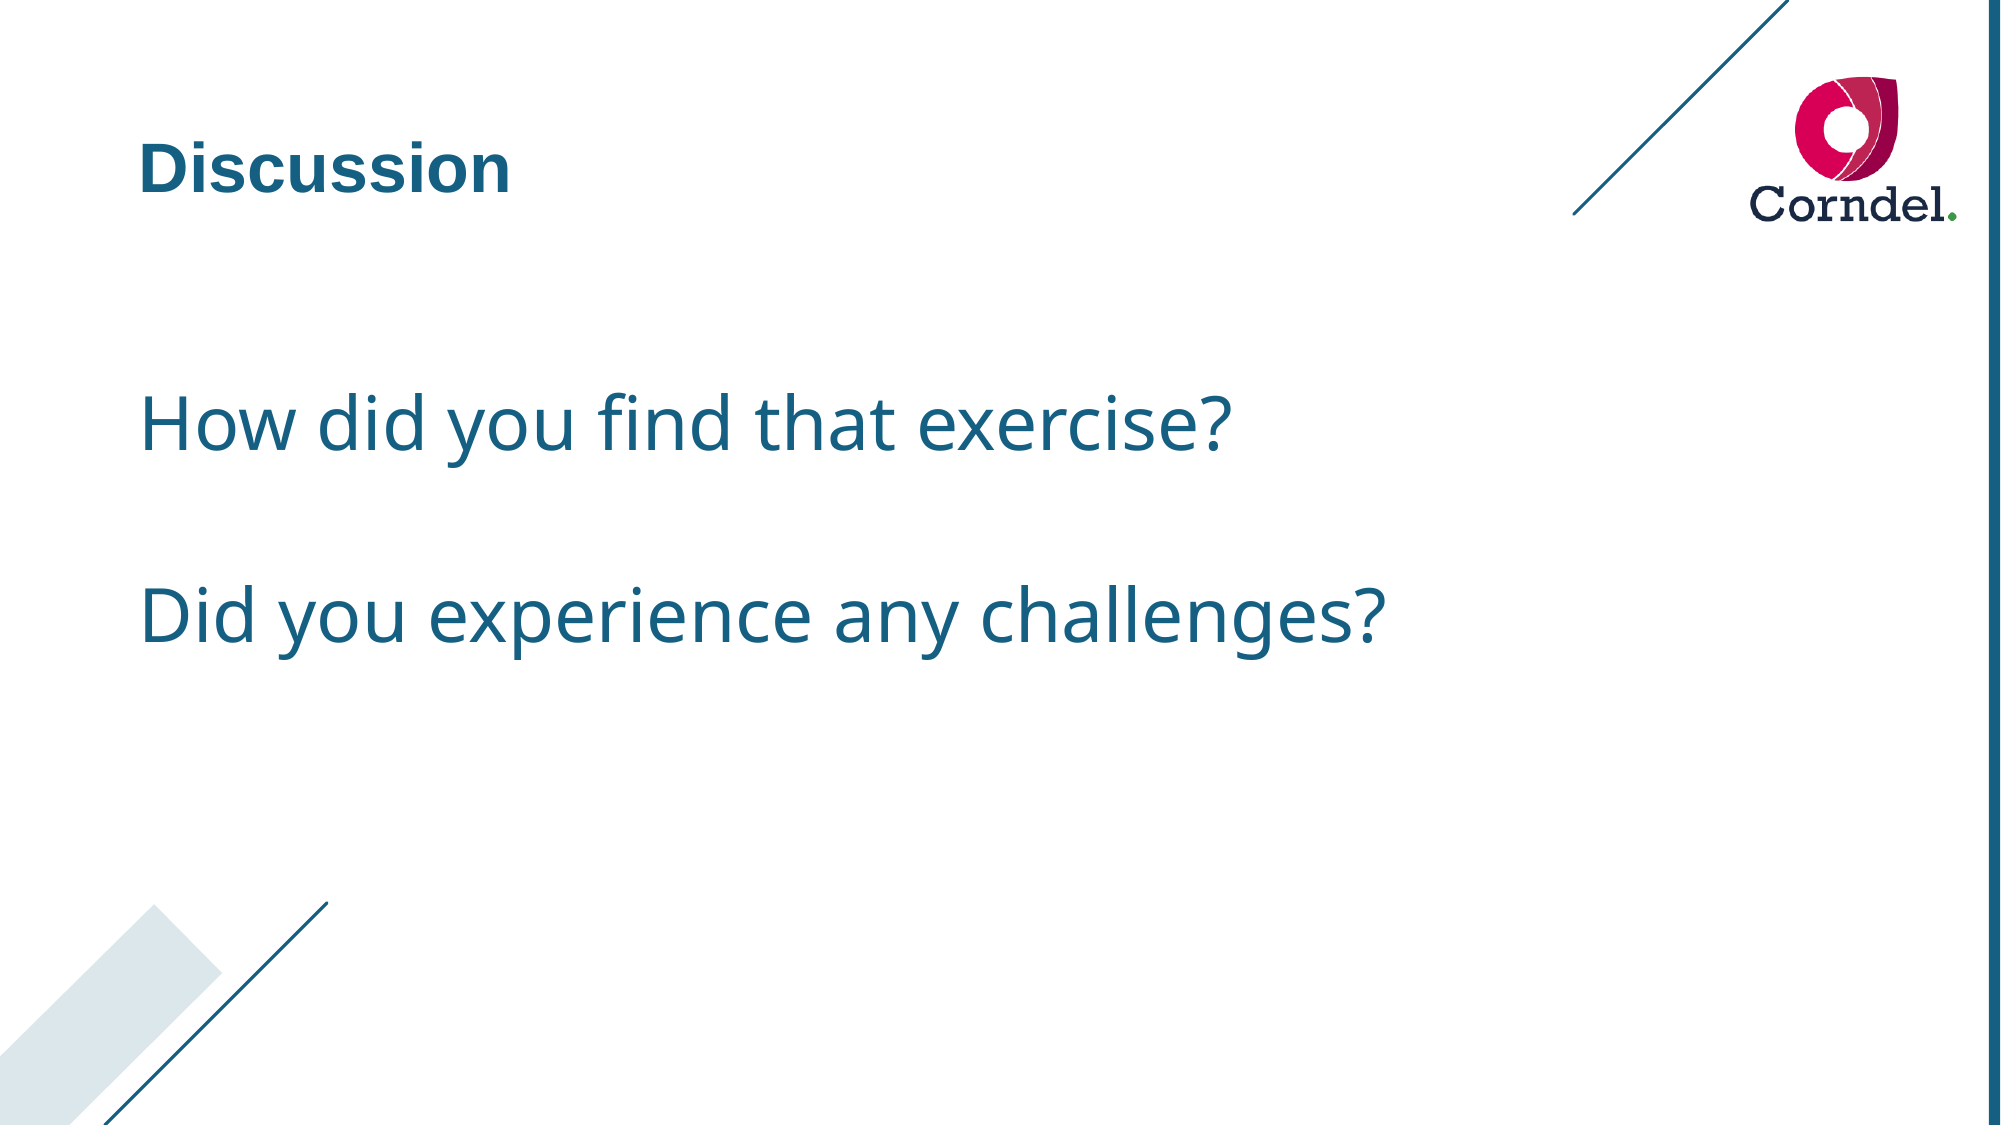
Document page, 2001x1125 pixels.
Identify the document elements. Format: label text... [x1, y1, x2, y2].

list How did you find that exercise? Did you experience any challenges? [124, 378, 2000, 886]
list Discussion [124, 124, 1483, 223]
